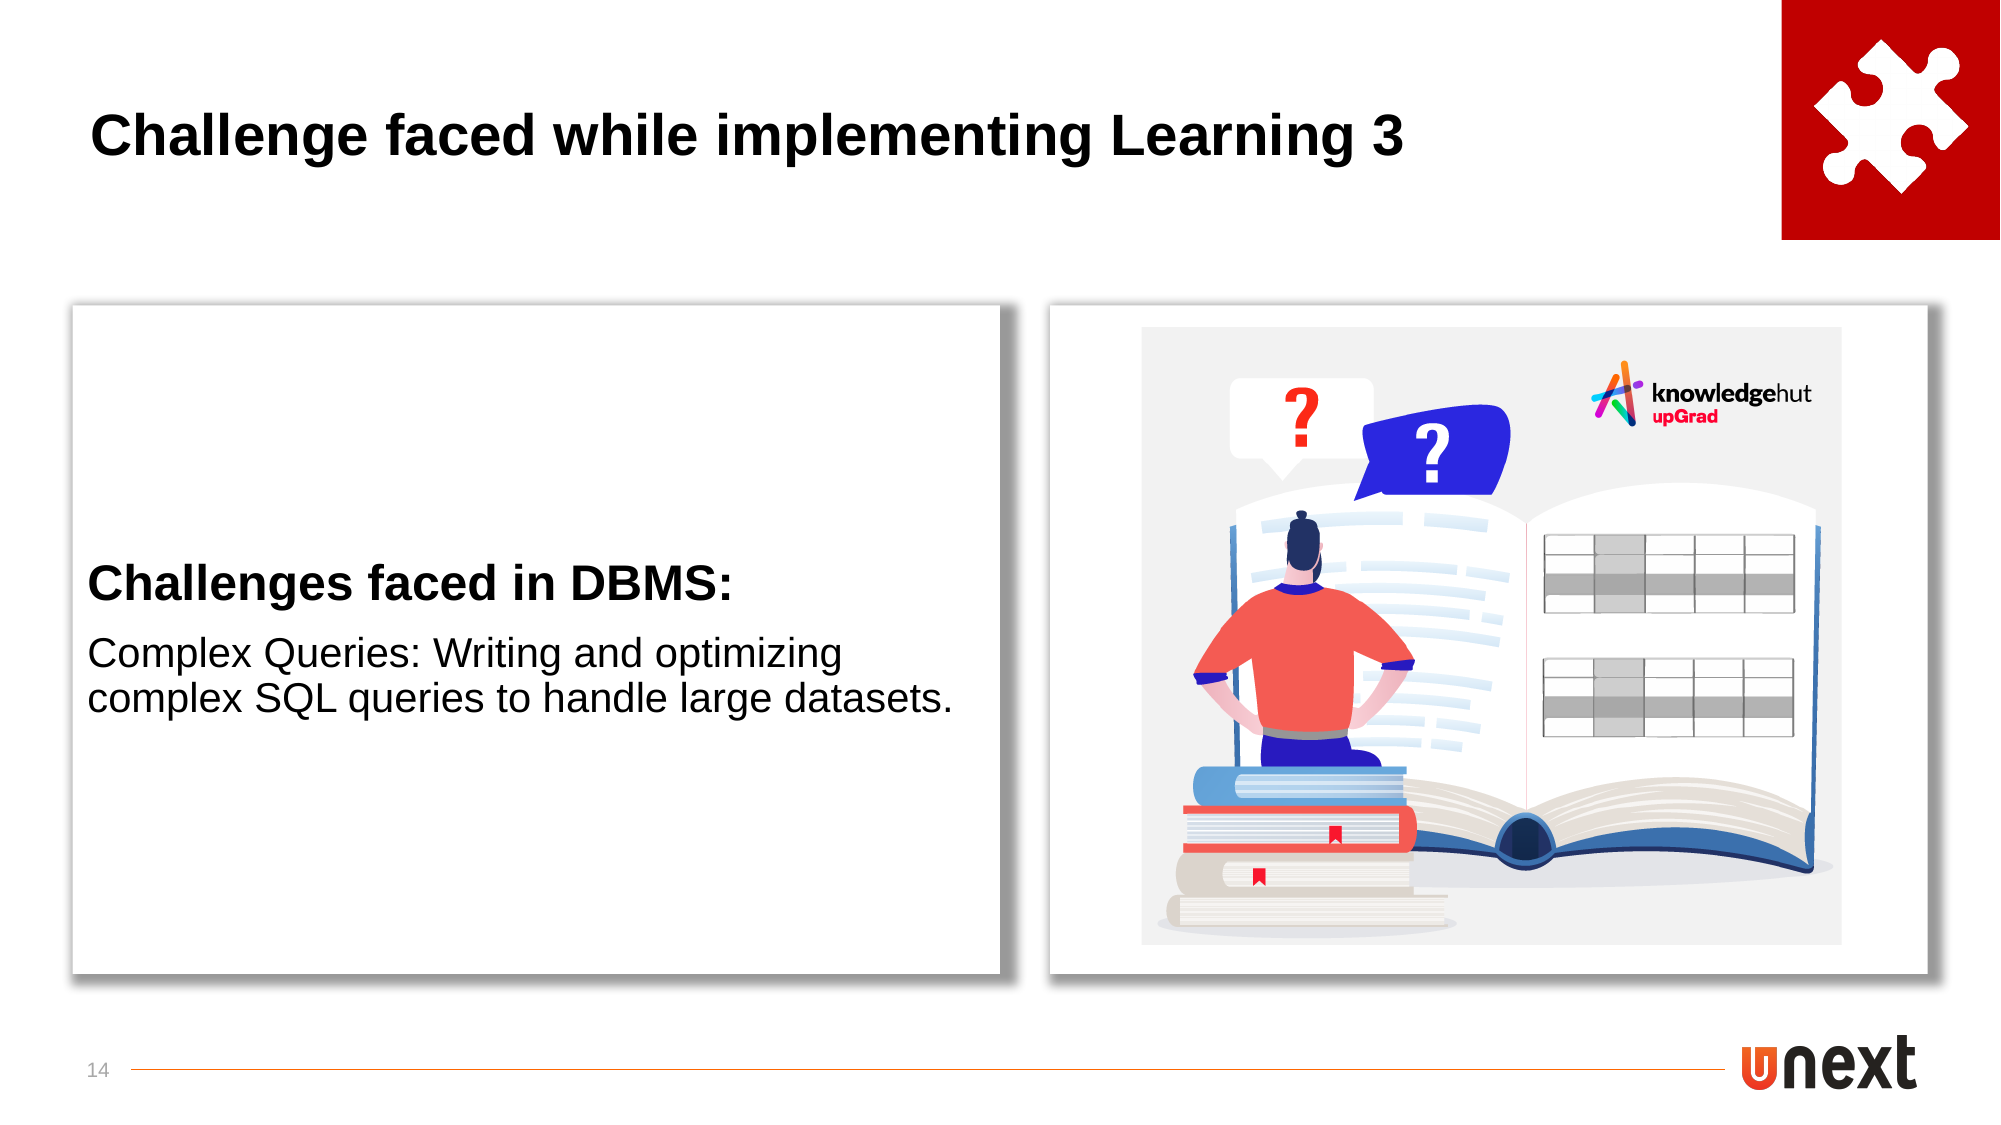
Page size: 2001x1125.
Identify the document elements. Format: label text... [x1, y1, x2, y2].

picture [1742, 1035, 1917, 1090]
picture [1798, 27, 1984, 213]
picture [1141, 327, 1842, 945]
title Challenge faced while implementing Learning 3 [76, 78, 1798, 196]
text_box Challenges faced in DBMS: Complex Queries: Writing and optimizing complex SQL queries to handle large datasets. [72, 305, 1000, 974]
text_box [1050, 305, 1928, 974]
text_box [1781, 0, 2000, 241]
slide_number 14 [48, 1047, 110, 1091]
